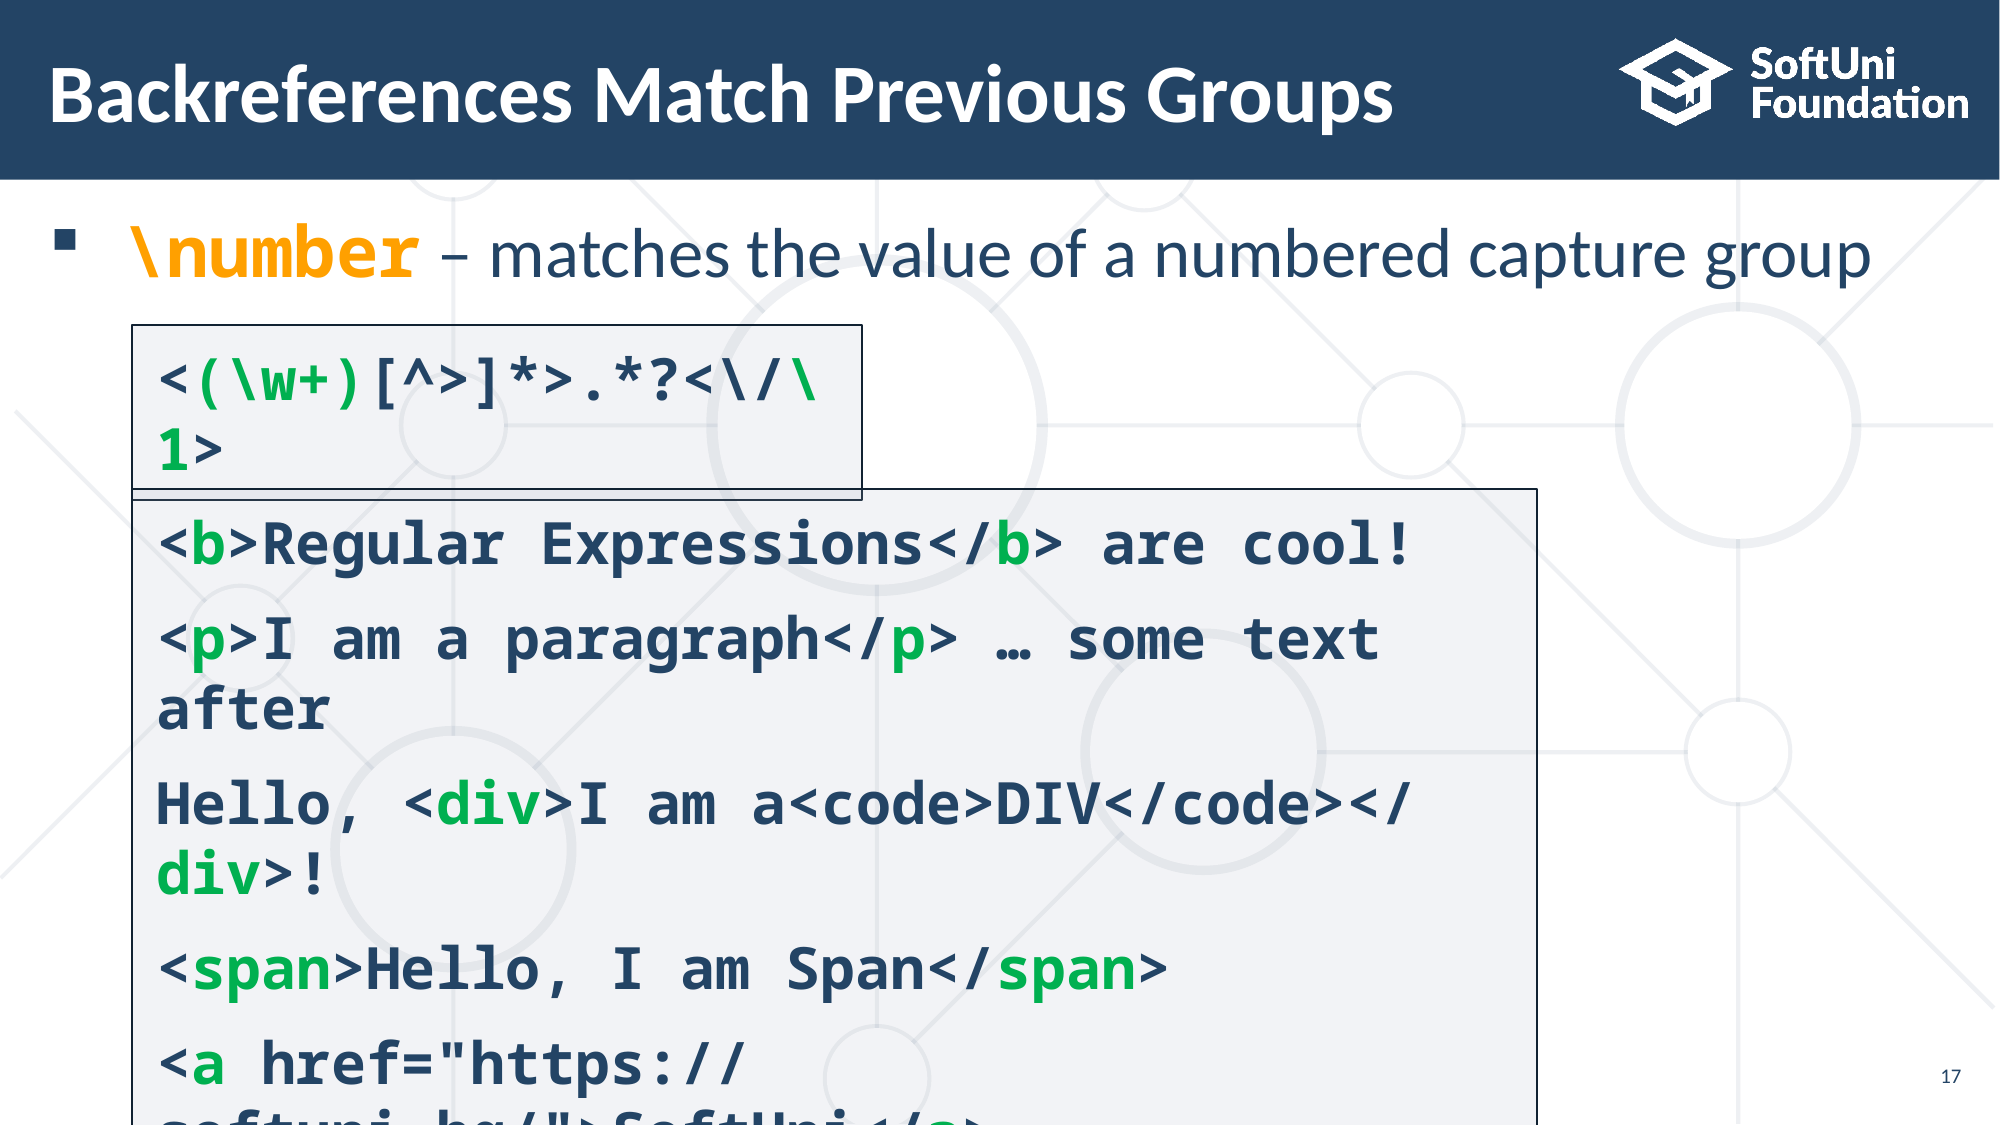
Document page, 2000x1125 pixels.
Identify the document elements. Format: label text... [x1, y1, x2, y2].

picture [1618, 38, 1968, 126]
slide_number 17 [1896, 1049, 1968, 1101]
title Backreferences Match Previous Groups [31, 16, 1591, 162]
text_box <b>Regular Expressions</b> are cool! <p>I am a paragraph</p> … some text after Hello, <div>I am a<code>DIV</code></div>! <span>Hello, I am Span</span> <a href="https://softuni.bg/">SoftUni</a> [132, 488, 1538, 1125]
text_box <(\w+)[^>]*>.*?<\/\1> [132, 324, 863, 488]
list \number – matches the value of a numbered capture group [31, 196, 1970, 1050]
